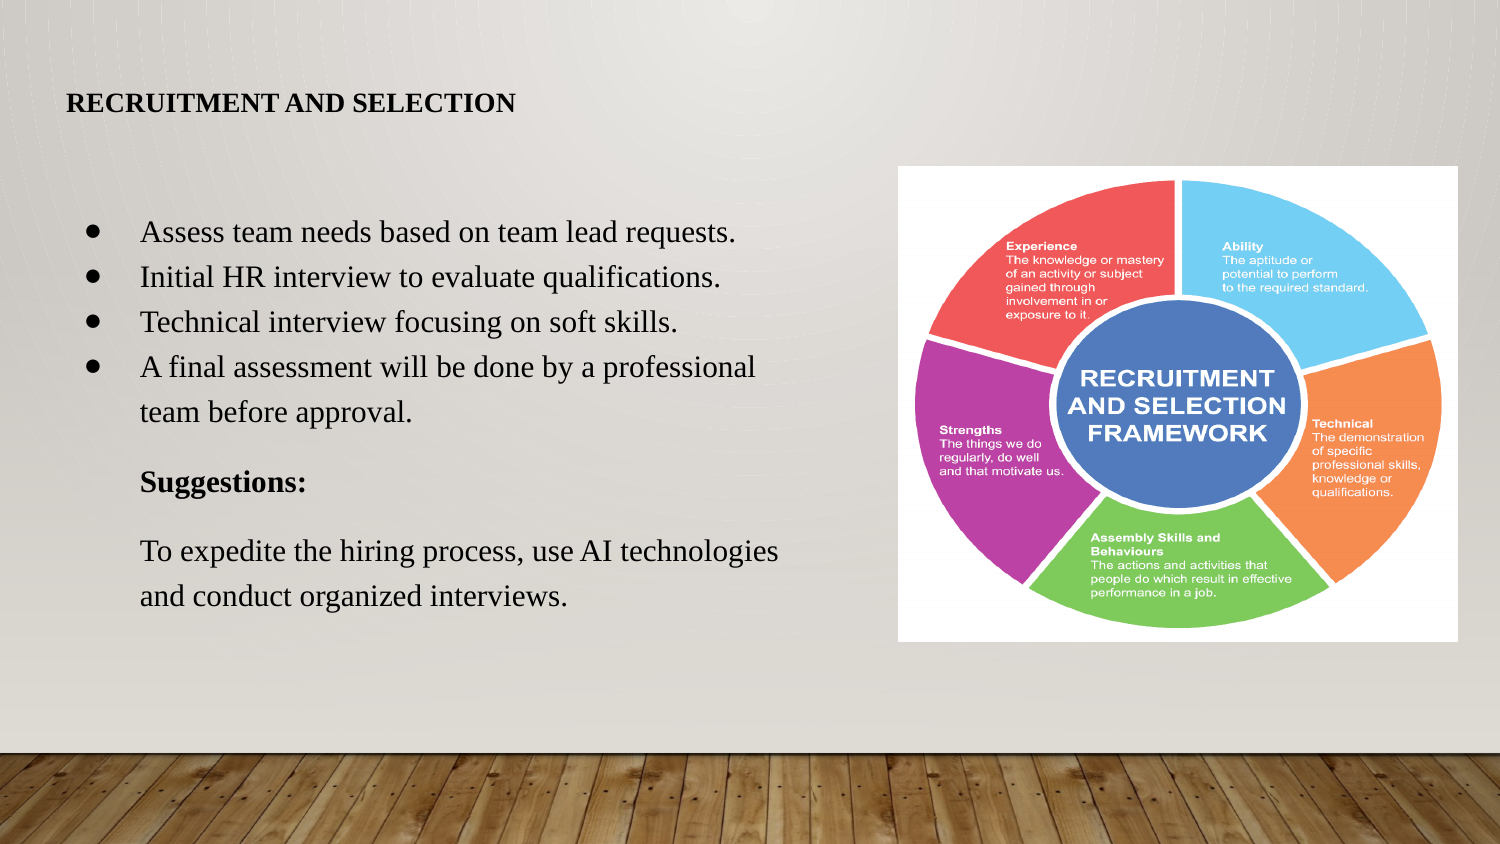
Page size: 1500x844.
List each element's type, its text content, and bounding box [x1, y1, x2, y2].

title Recruitment and Selection [51, 72, 1449, 167]
picture [898, 166, 1458, 643]
list Assess team needs based on team lead requests. Initial HR interview to evaluate qualifications. Technical interview focusing on soft skills. A final assessment will be done by a professional team before approval. Suggestions: To expedite the hiring process, use AI technologies and conduct organized interviews. [49, 189, 798, 750]
picture [0, 753, 1500, 844]
